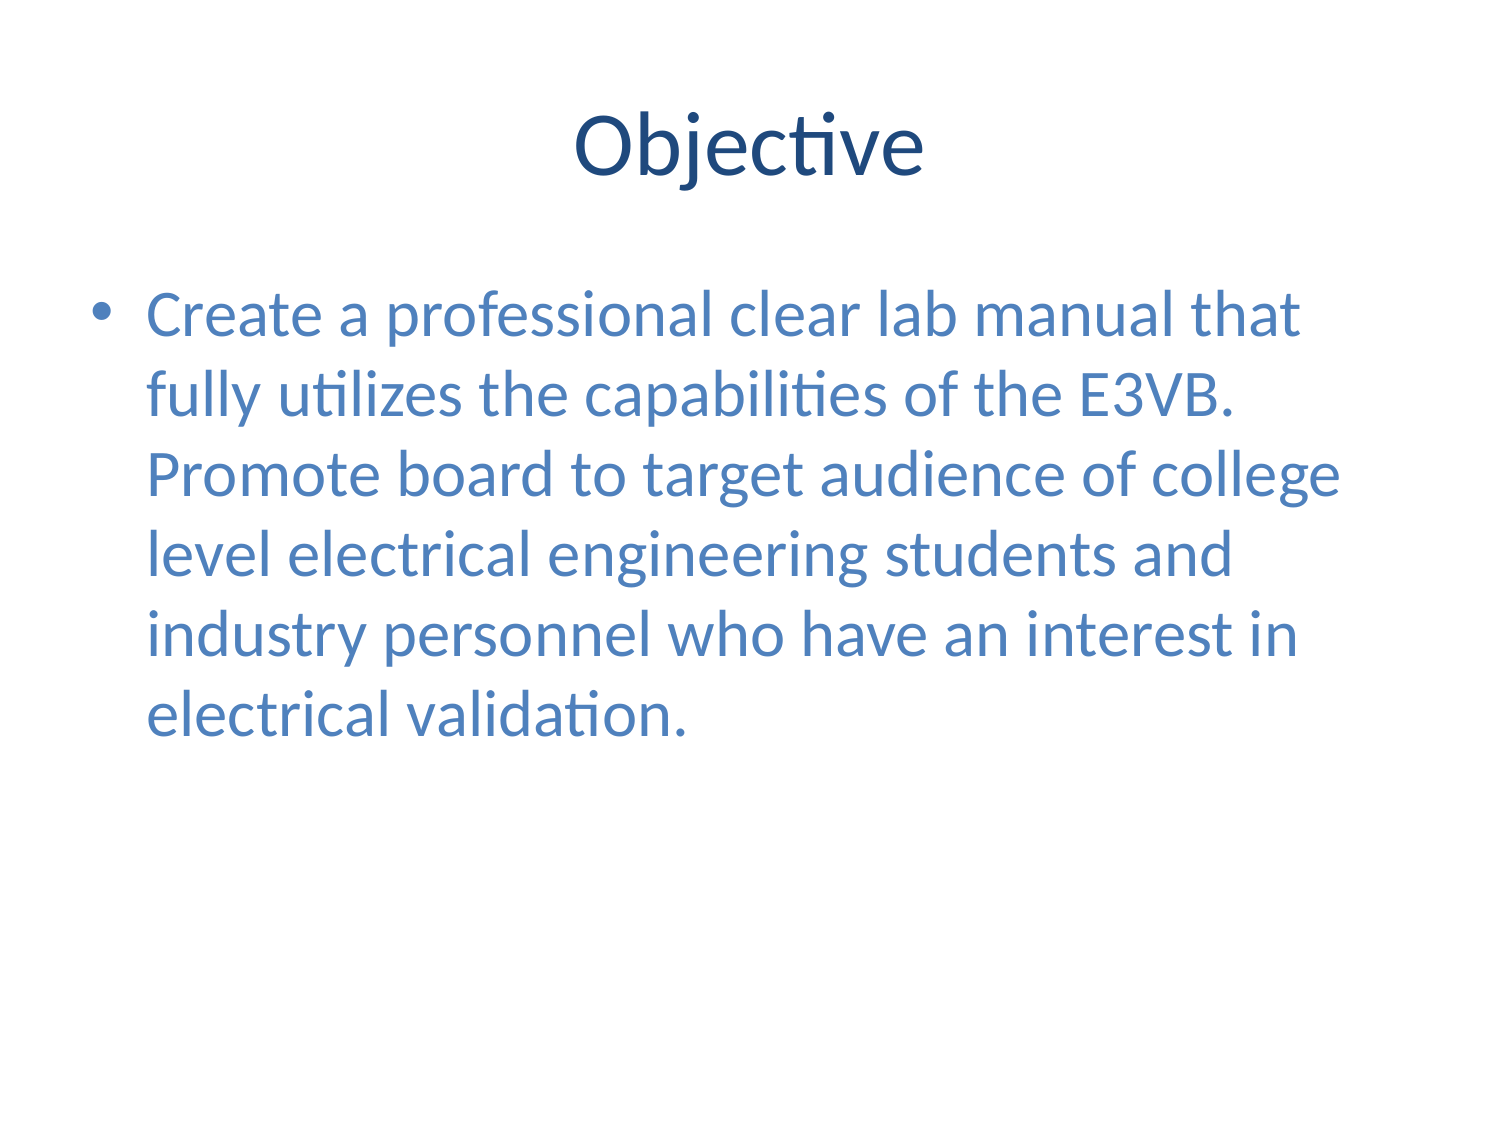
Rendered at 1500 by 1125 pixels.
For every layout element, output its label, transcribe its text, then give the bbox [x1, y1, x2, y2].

list Create a professional clear lab manual that fully utilizes the capabilities of the E3VB. Promote board to target audience of college level electrical engineering students and industry personnel who have an interest in electrical validation. [75, 262, 1425, 1005]
title Objective [75, 45, 1425, 233]
